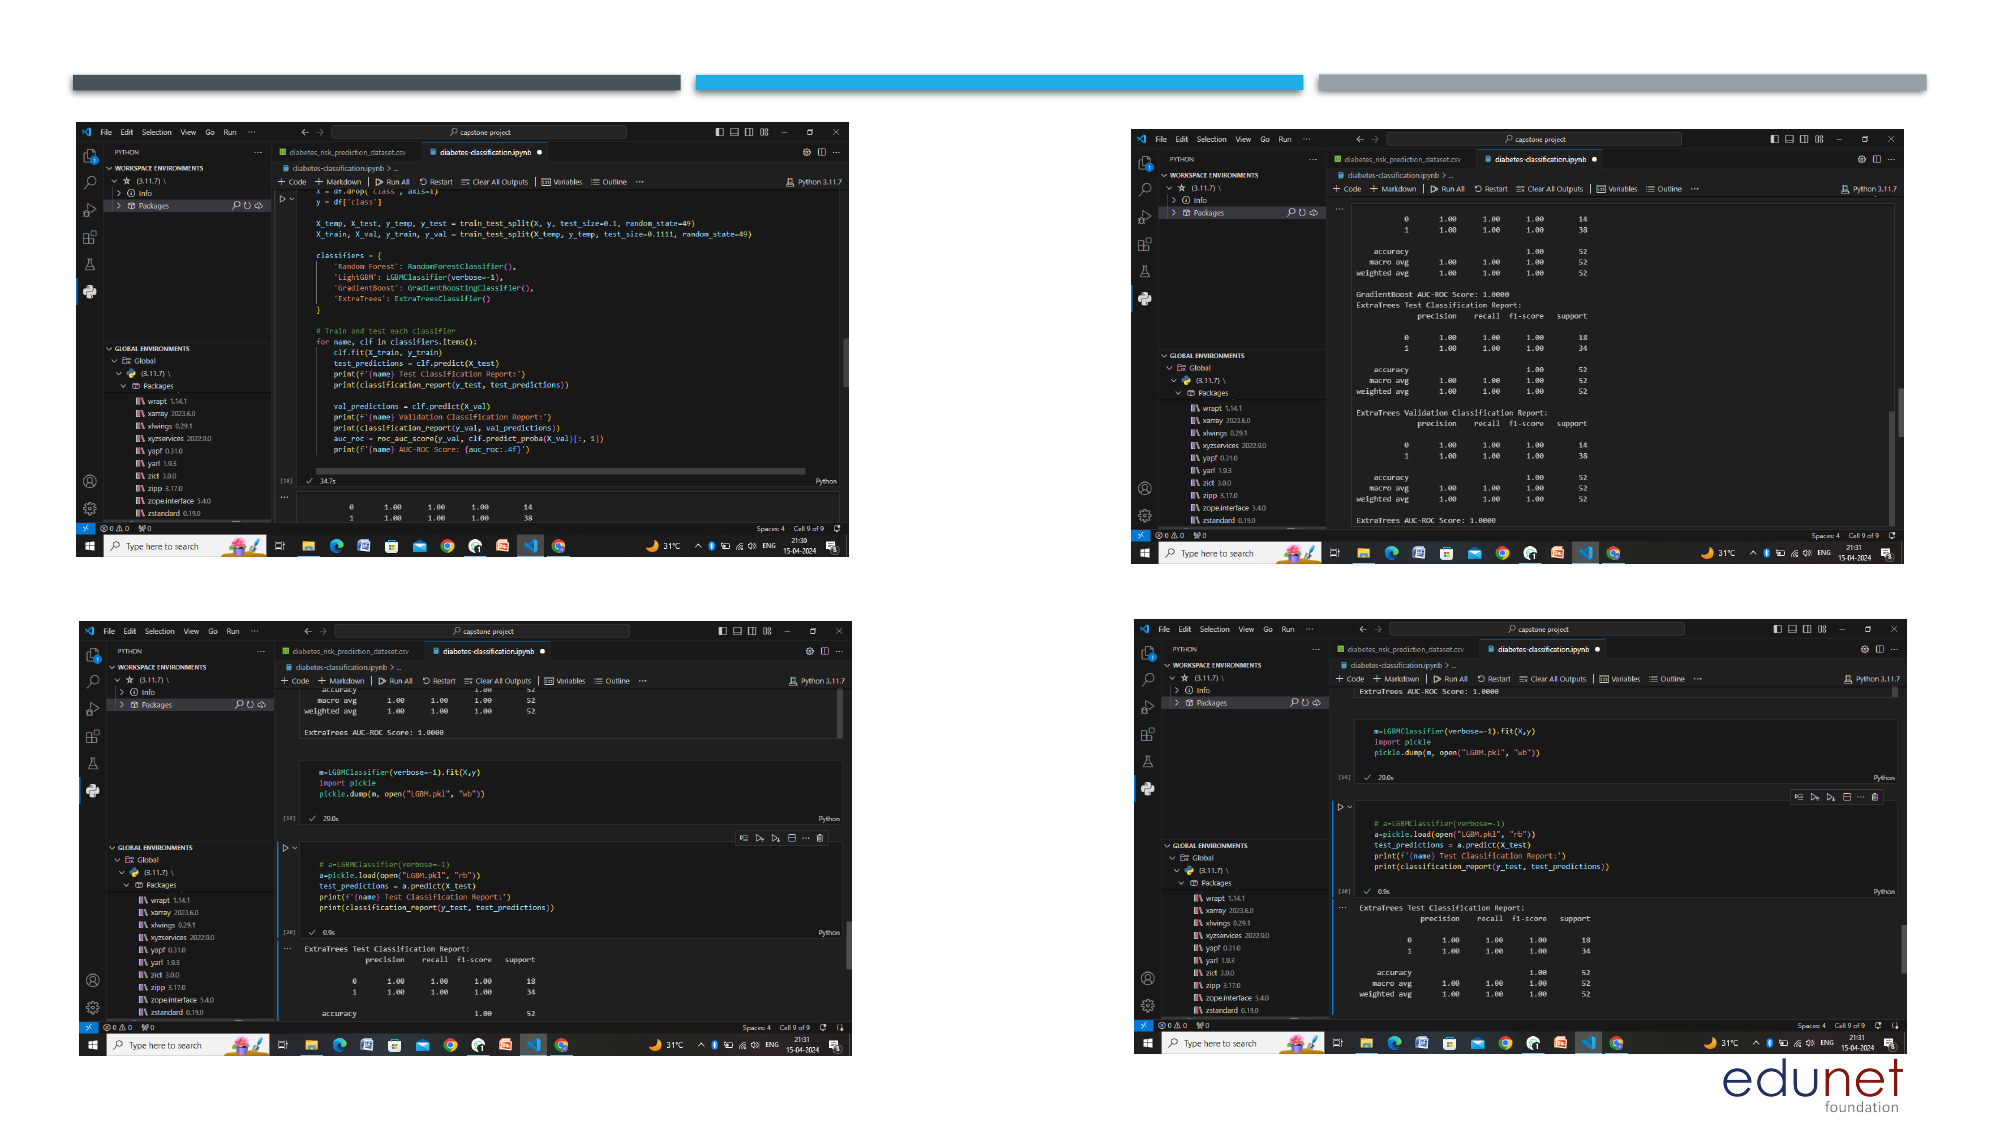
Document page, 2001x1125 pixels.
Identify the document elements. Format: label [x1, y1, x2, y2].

picture [79, 620, 853, 1056]
picture [75, 121, 849, 557]
picture [1719, 1056, 1905, 1116]
picture [1131, 129, 1905, 565]
picture [1134, 618, 1908, 1054]
